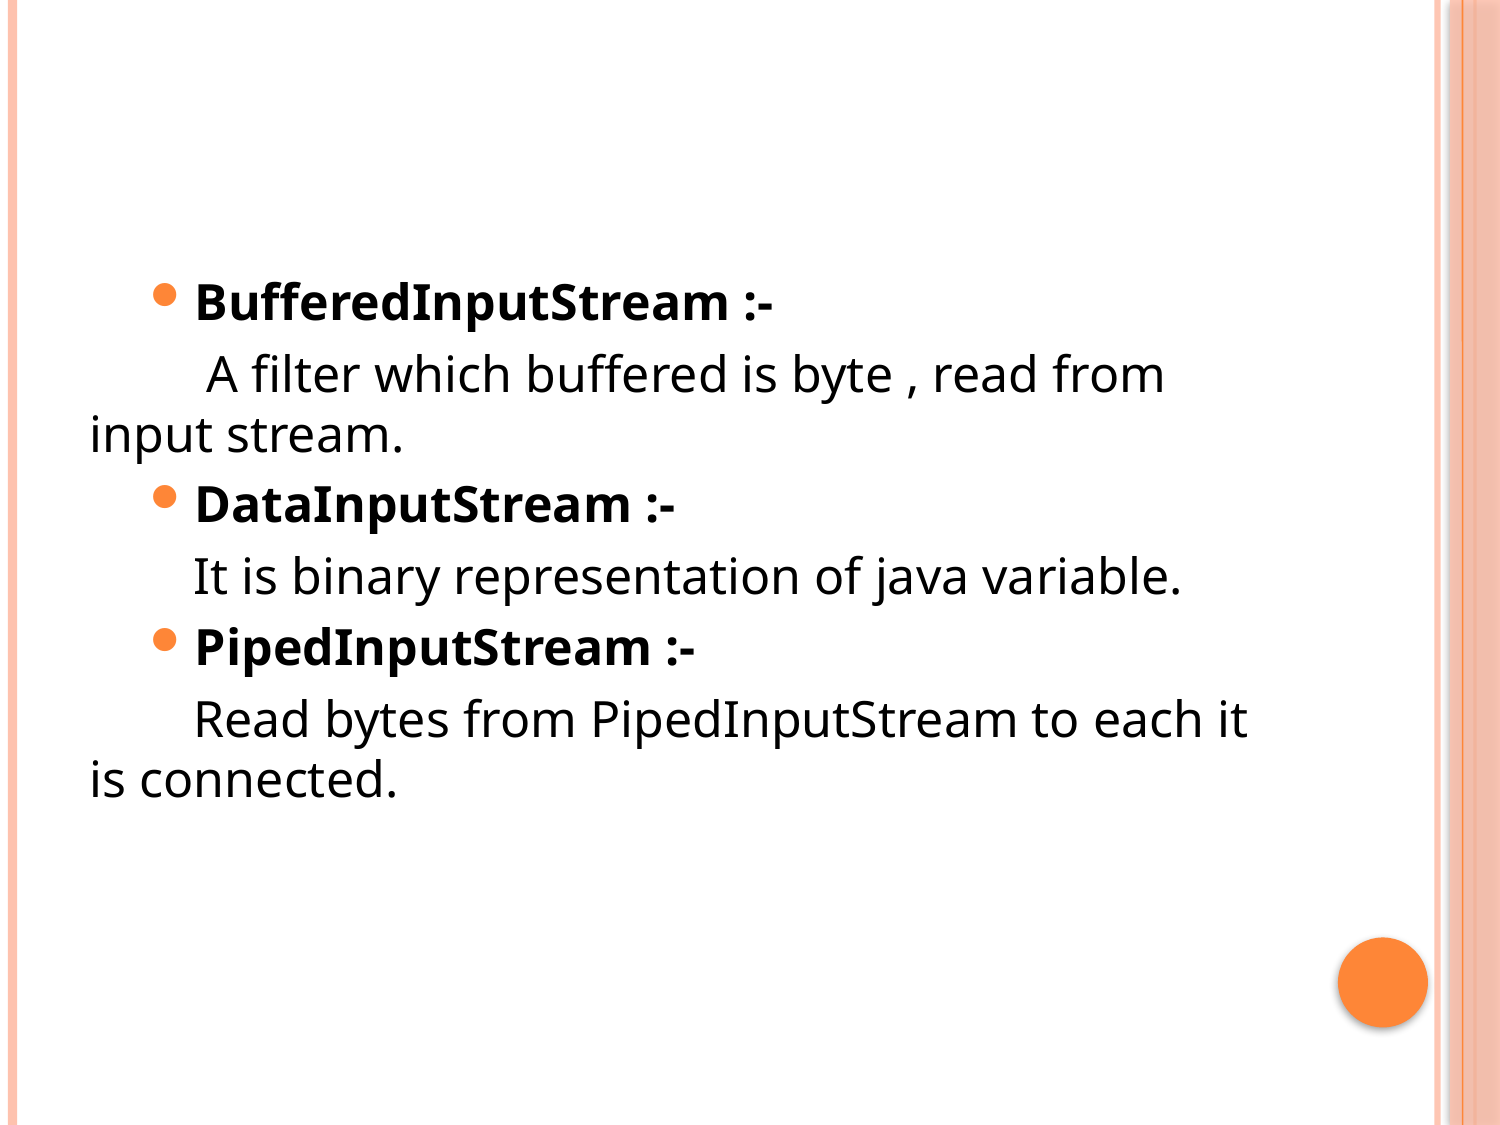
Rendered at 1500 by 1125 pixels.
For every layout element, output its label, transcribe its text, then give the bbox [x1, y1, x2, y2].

list BufferedInputStream :- A filter which buffered is byte , read from input stream. DataInputStream :- It is binary representation of java variable. PipedInputStream :- Read bytes from PipedInputStream to each it is connected. [75, 262, 1300, 1062]
